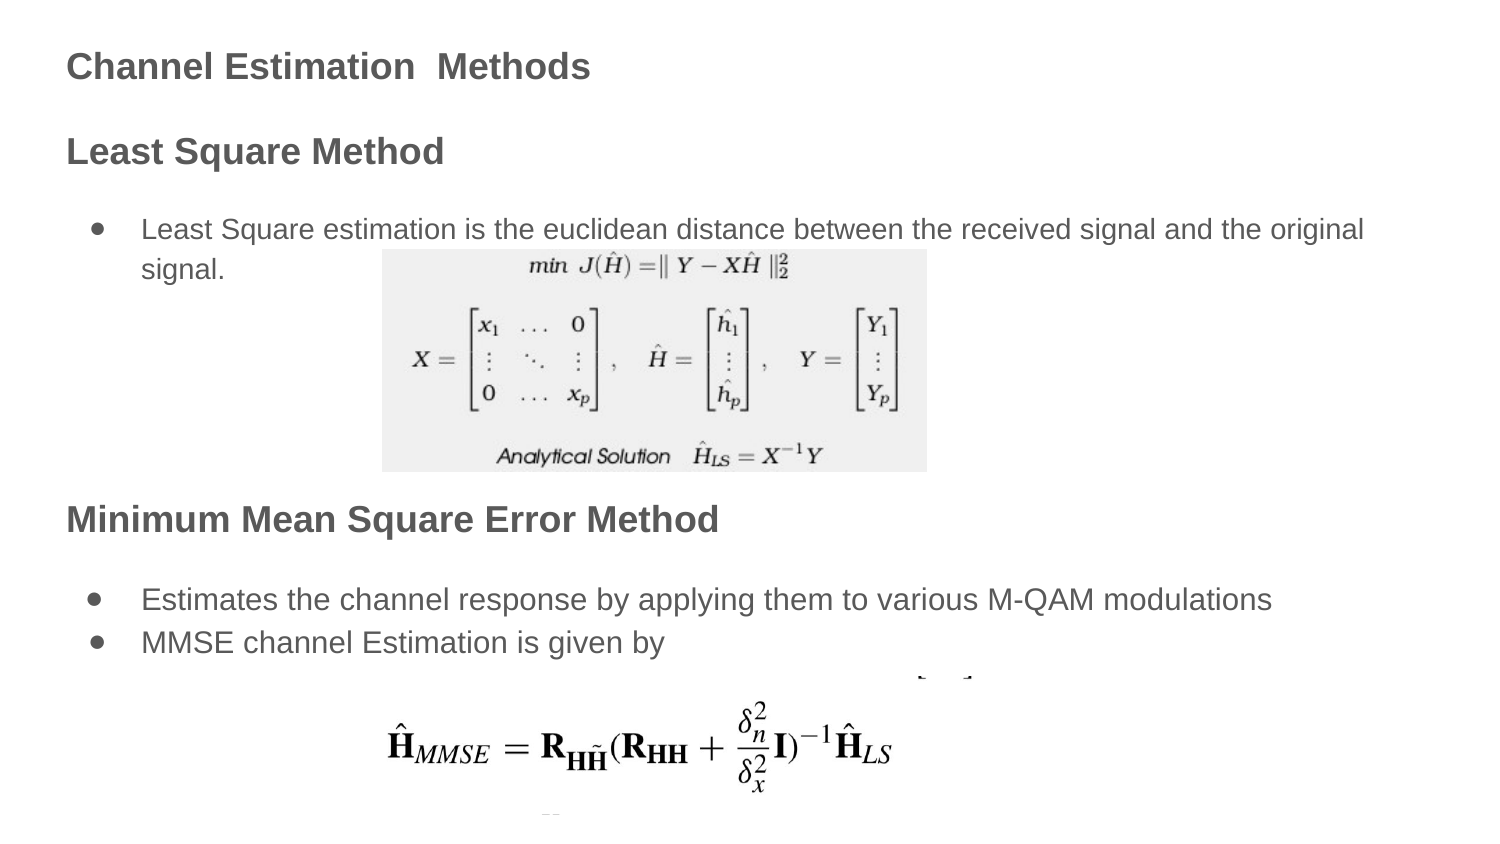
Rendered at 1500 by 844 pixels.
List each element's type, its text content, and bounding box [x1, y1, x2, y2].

picture [334, 676, 975, 815]
list Channel Estimation Methods Least Square Method Least Square estimation is the euclidean distance between the received signal and the original signal. Minimum Mean Square Error Method Estimates the channel response by applying them to various M-QAM modulations MMSE channel Estimation is given by [51, 19, 1396, 815]
picture [381, 249, 927, 472]
